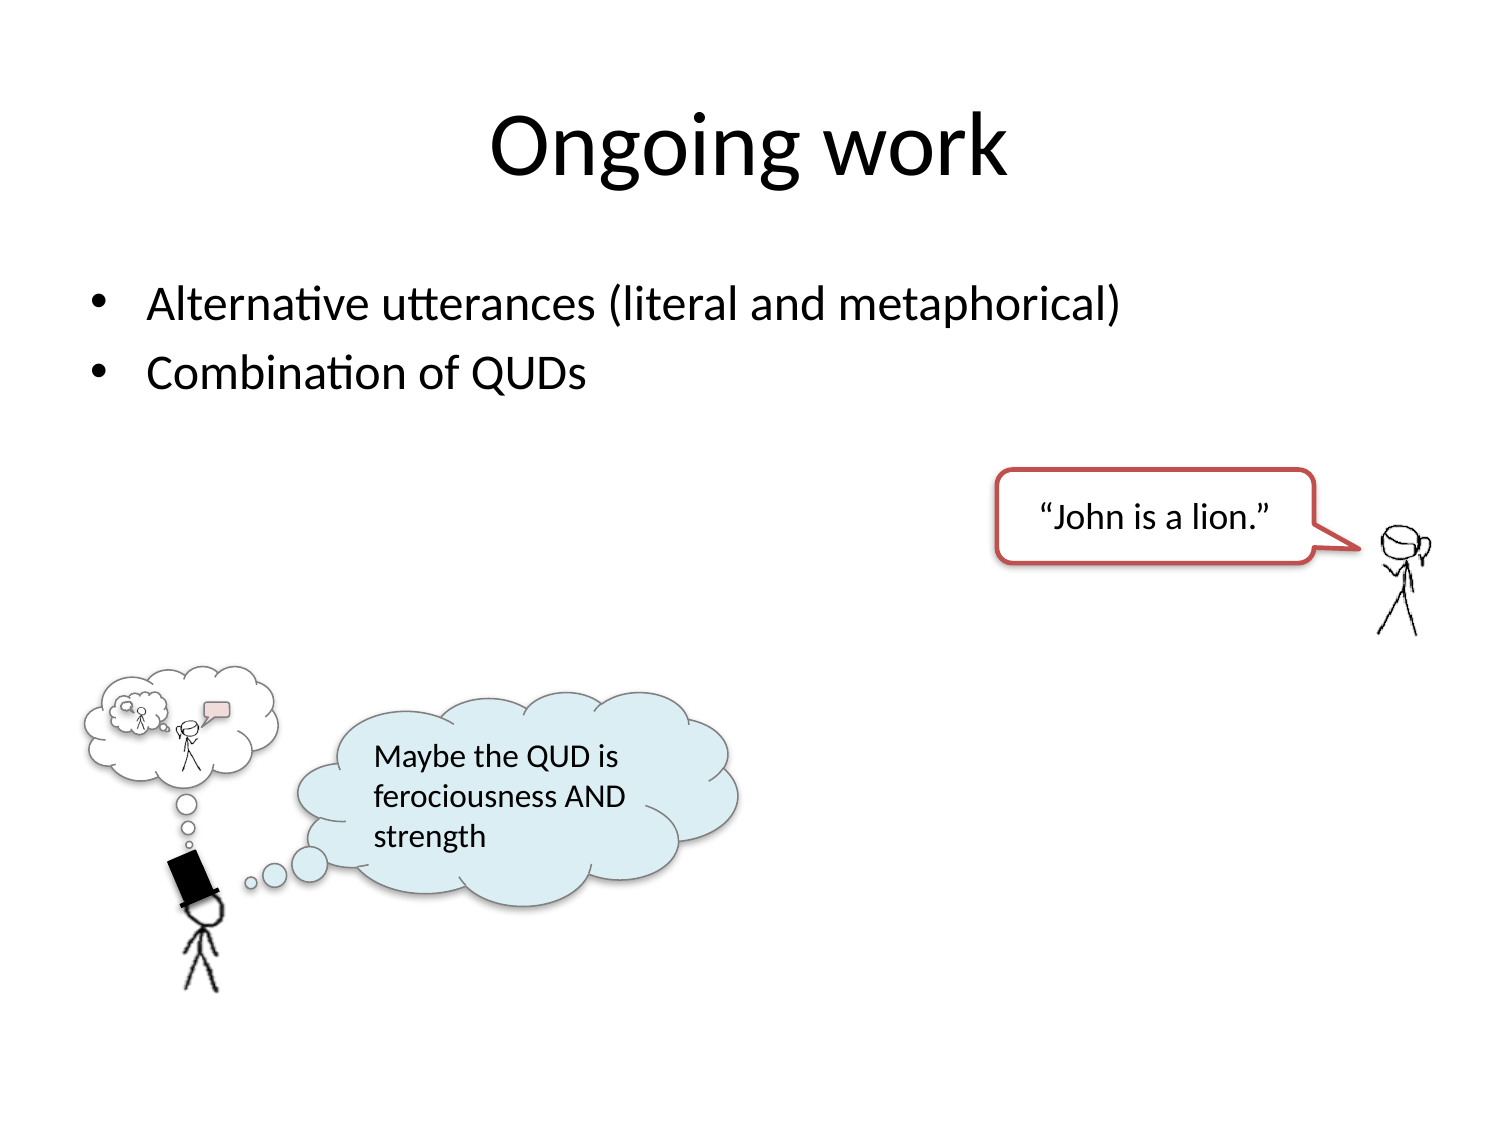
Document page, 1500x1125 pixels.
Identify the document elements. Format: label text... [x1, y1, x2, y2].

text_box Maybe the QUD is ferociousness AND strength [291, 691, 739, 908]
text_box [159, 869, 241, 998]
title Ongoing work [75, 45, 1425, 233]
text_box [169, 853, 212, 900]
list Alternative utterances (literal and metaphorical) Combination of QUDs [75, 262, 1425, 1005]
text_box “John is a lion.” [1023, 484, 1286, 545]
picture [1364, 521, 1438, 642]
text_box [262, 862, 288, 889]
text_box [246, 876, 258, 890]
text_box [996, 468, 1359, 564]
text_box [84, 665, 279, 789]
